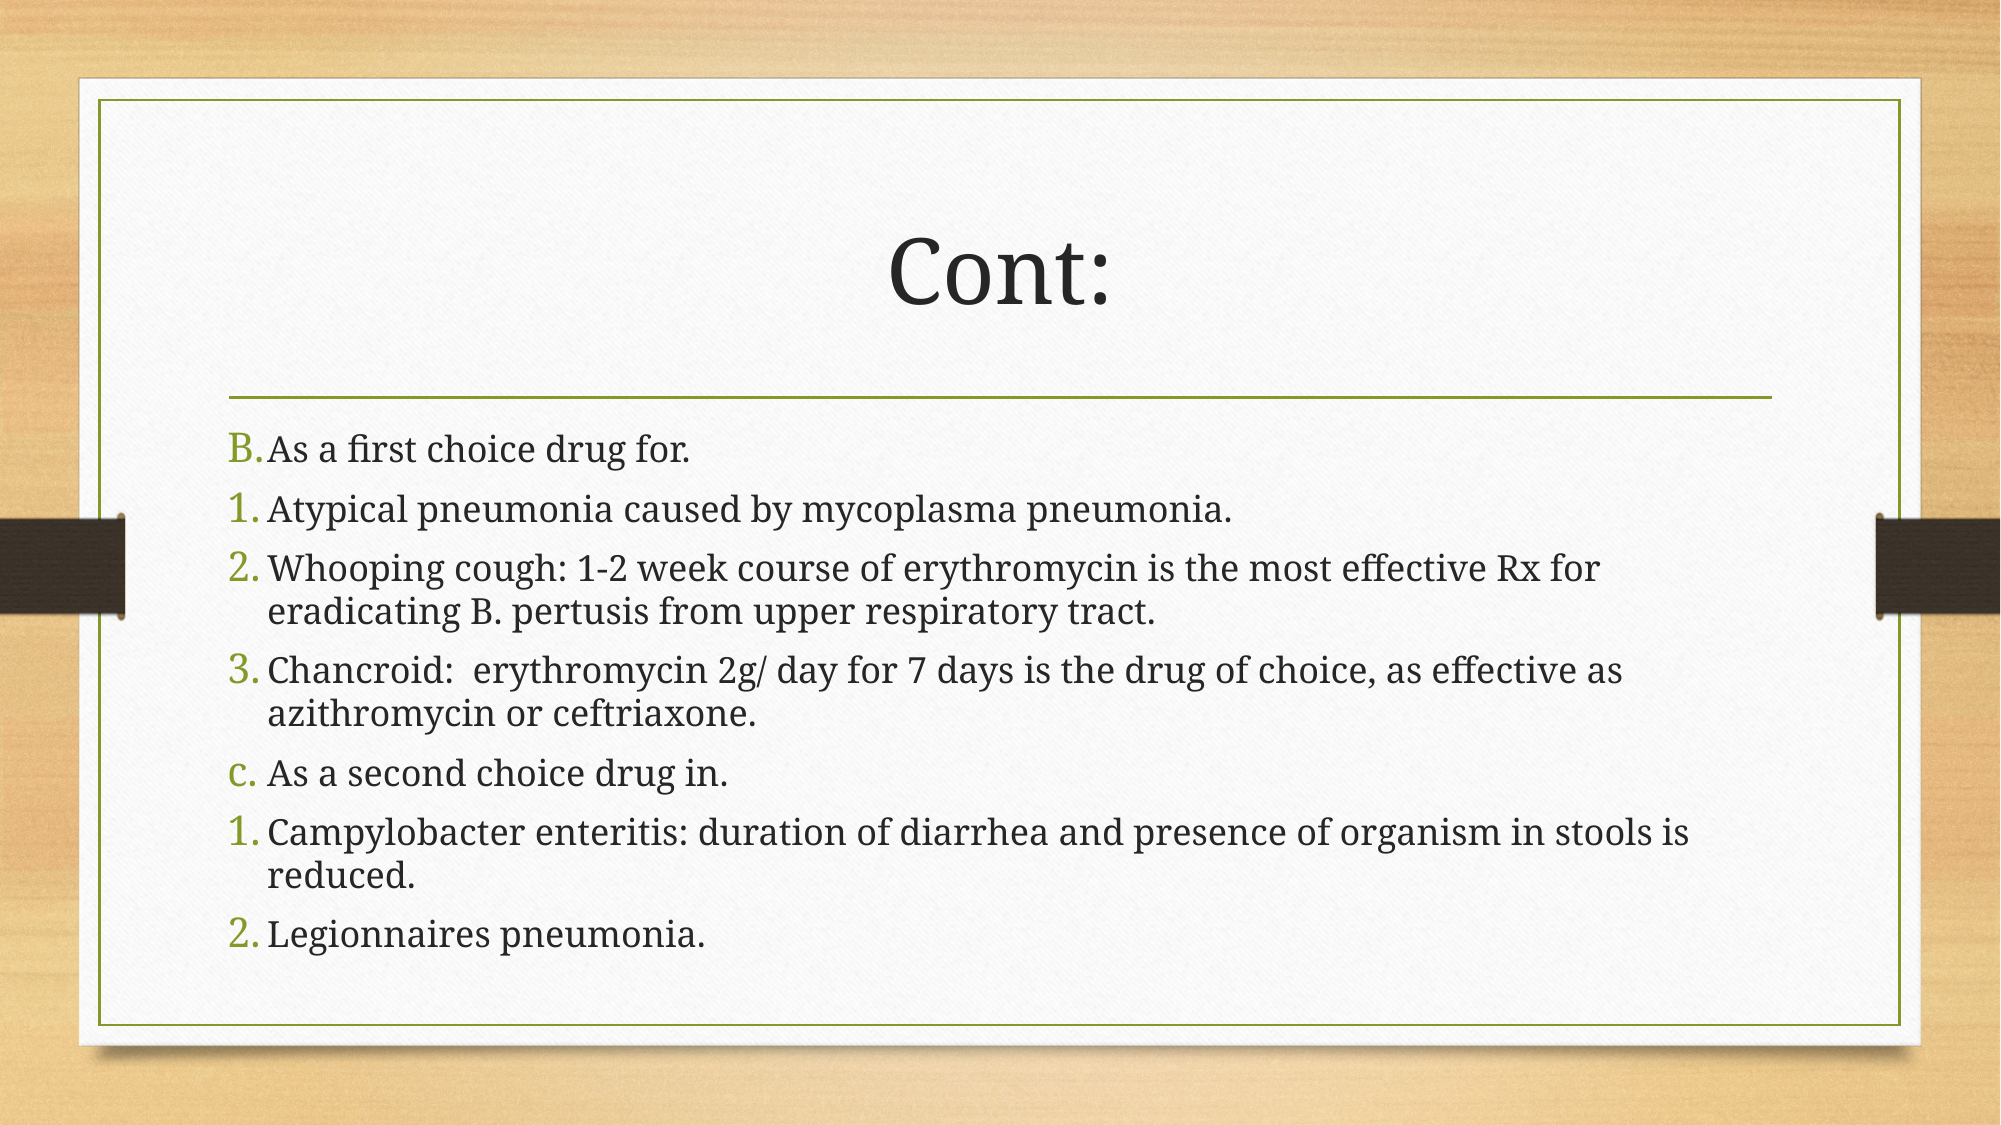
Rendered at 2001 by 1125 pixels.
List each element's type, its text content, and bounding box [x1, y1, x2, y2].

picture [0, 0, 2001, 1125]
list As a first choice drug for. Atypical pneumonia caused by mycoplasma pneumonia. Whooping cough: 1-2 week course of erythromycin is the most effective Rx for eradicating B. pertusis from upper respiratory tract. Chancroid: erythromycin 2g/ day for 7 days is the drug of choice, as effective as azithromycin or ceftriaxone. As a second choice drug in. Campylobacter enteritis: duration of diarrhea and presence of organism in stools is reduced. Legionnaires pneumonia. [212, 419, 1788, 964]
title Cont: [212, 161, 1788, 375]
